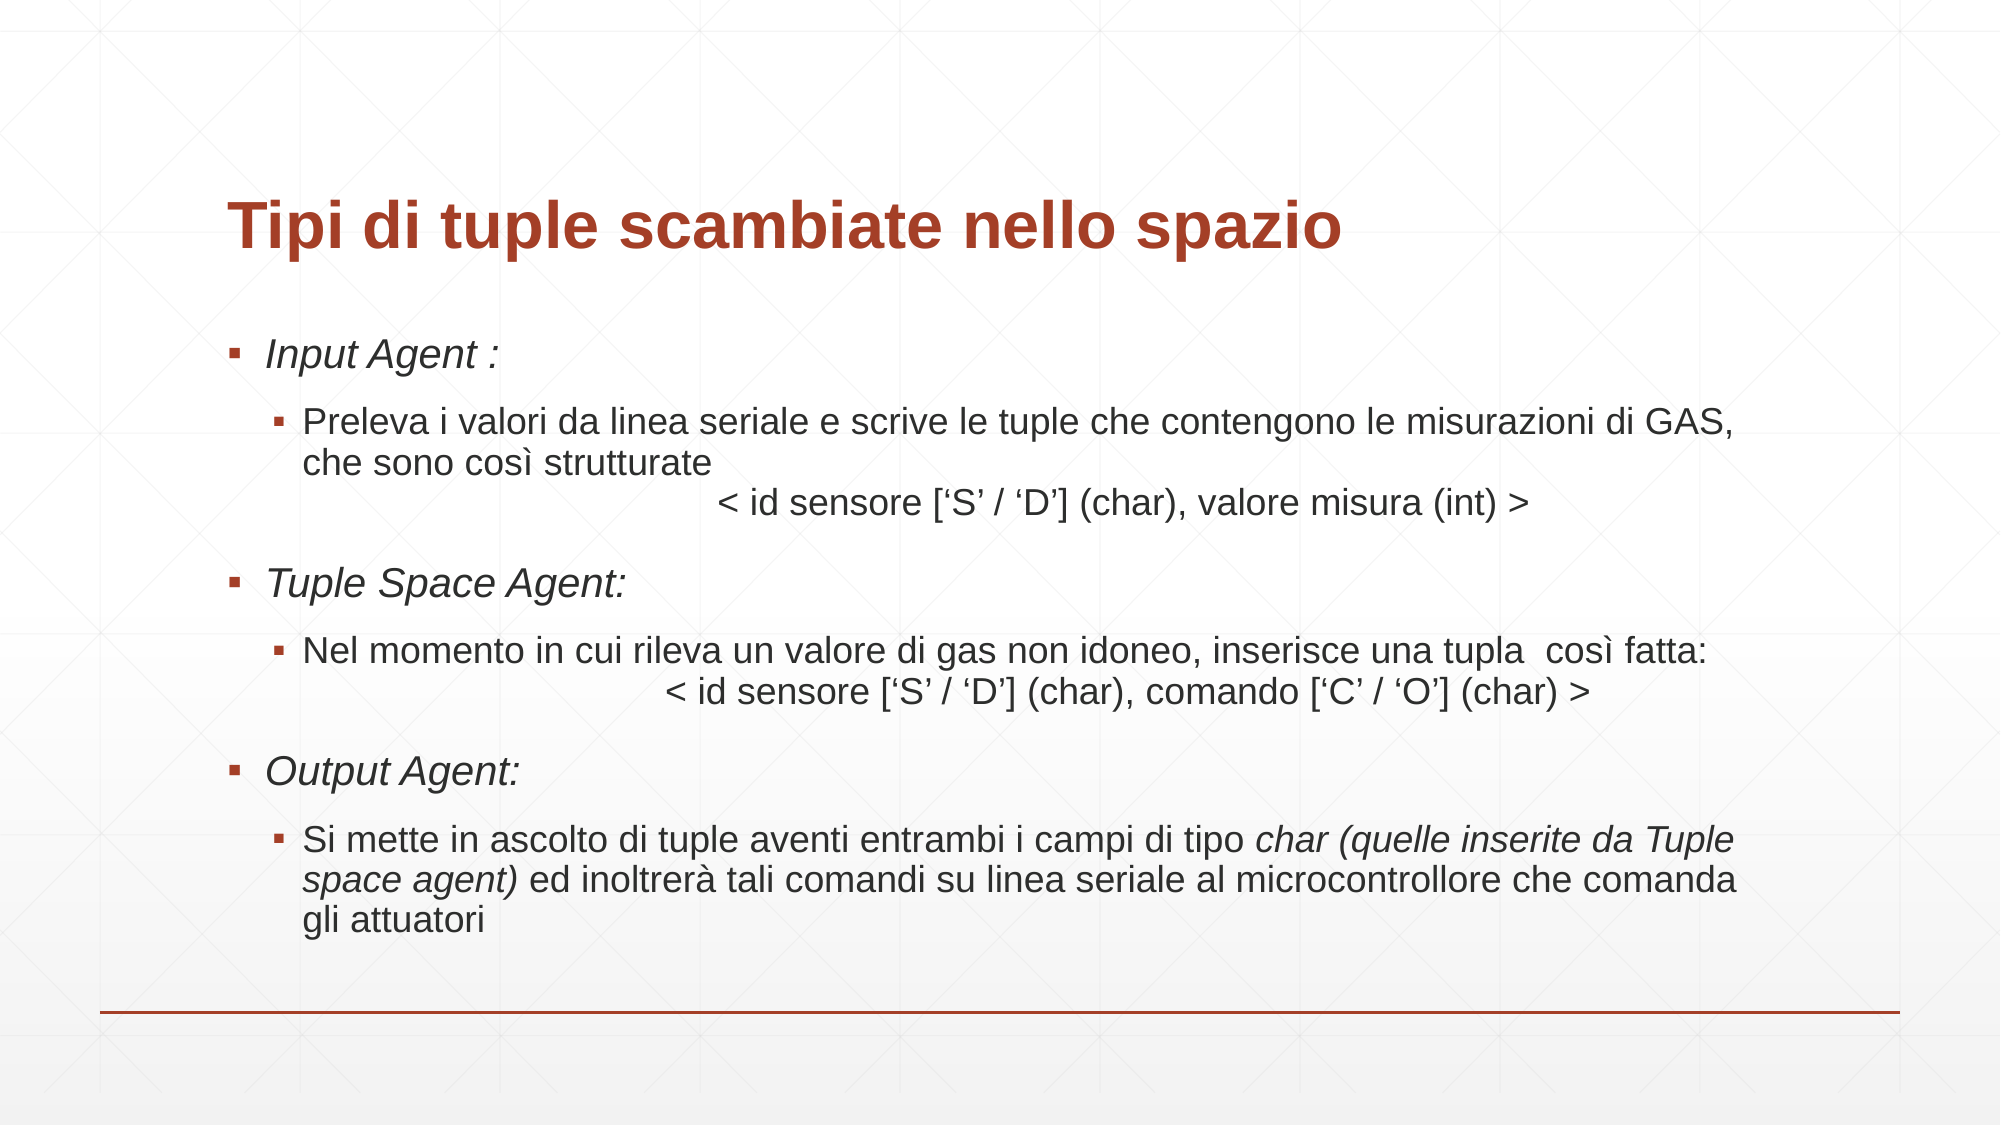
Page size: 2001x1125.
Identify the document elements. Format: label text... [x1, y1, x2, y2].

title Tipi di tuple scambiate nello spazio [212, 82, 1788, 271]
list Input Agent : Preleva i valori da linea seriale e scrive le tuple che contengono le misurazioni di GAS, che sono così strutturate < id sensore [‘S’ / ‘D’] (char), valore misura (int) > Tuple Space Agent: Nel momento in cui rileva un valore di gas non idoneo, inserisce una tupla così fatta: < id sensore [‘S’ / ‘D’] (char), comando [‘C’ / ‘O’] (char) > Output Agent: Si mette in ascolto di tuple aventi entrambi i campi di tipo char (quelle inserite da Tuple space agent) ed inoltrerà tali comandi su linea seriale al microcontrollore che comanda gli attuatori [212, 324, 1788, 950]
